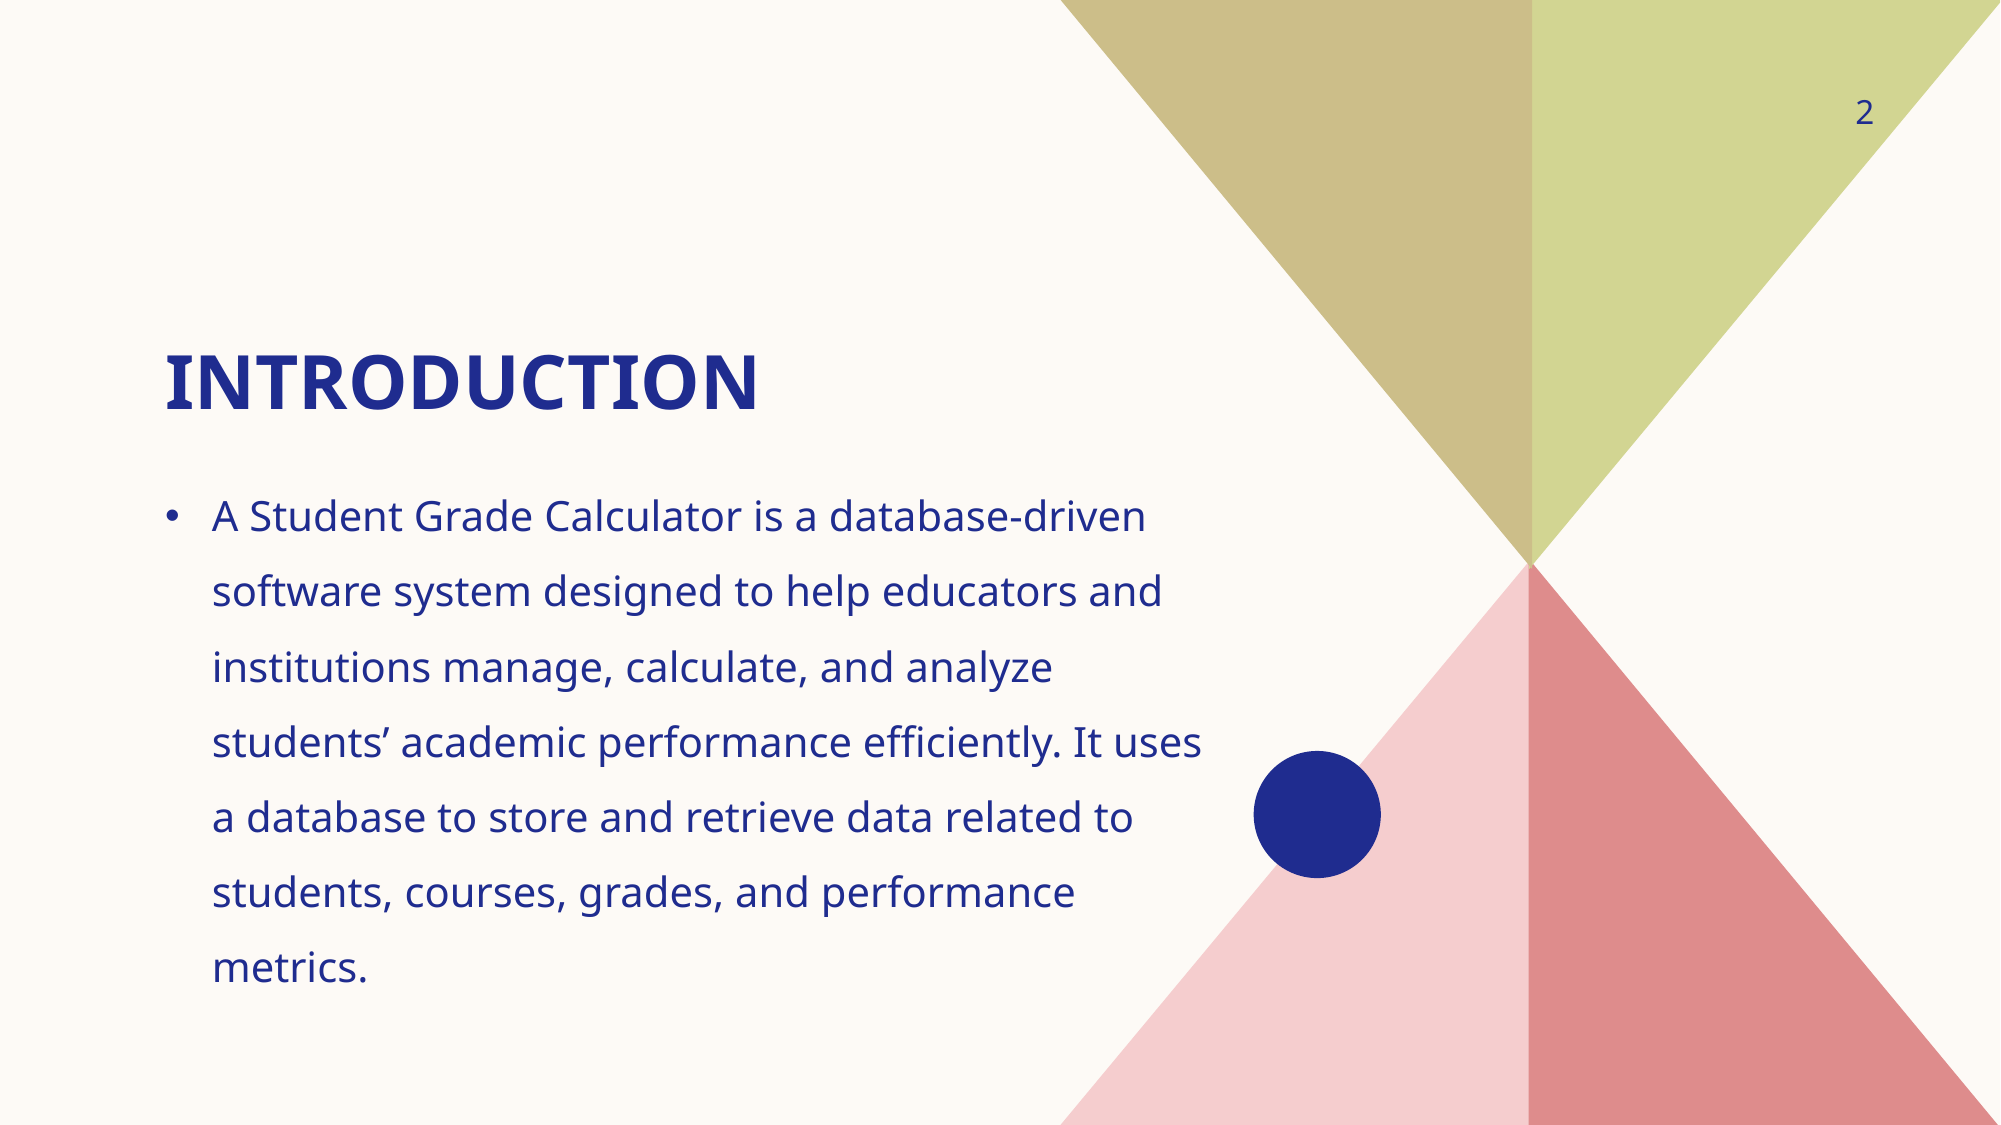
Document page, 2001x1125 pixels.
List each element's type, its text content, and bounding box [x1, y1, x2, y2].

list A Student Grade Calculator is a database-driven software system designed to help educators and institutions manage, calculate, and analyze students’ academic performance efficiently. It uses a database to store and retrieve data related to students, courses, grades, and performance metrics. [150, 464, 1230, 992]
slide_number 2 [1699, 75, 1875, 153]
title INTRODUCTION [150, 173, 1230, 425]
